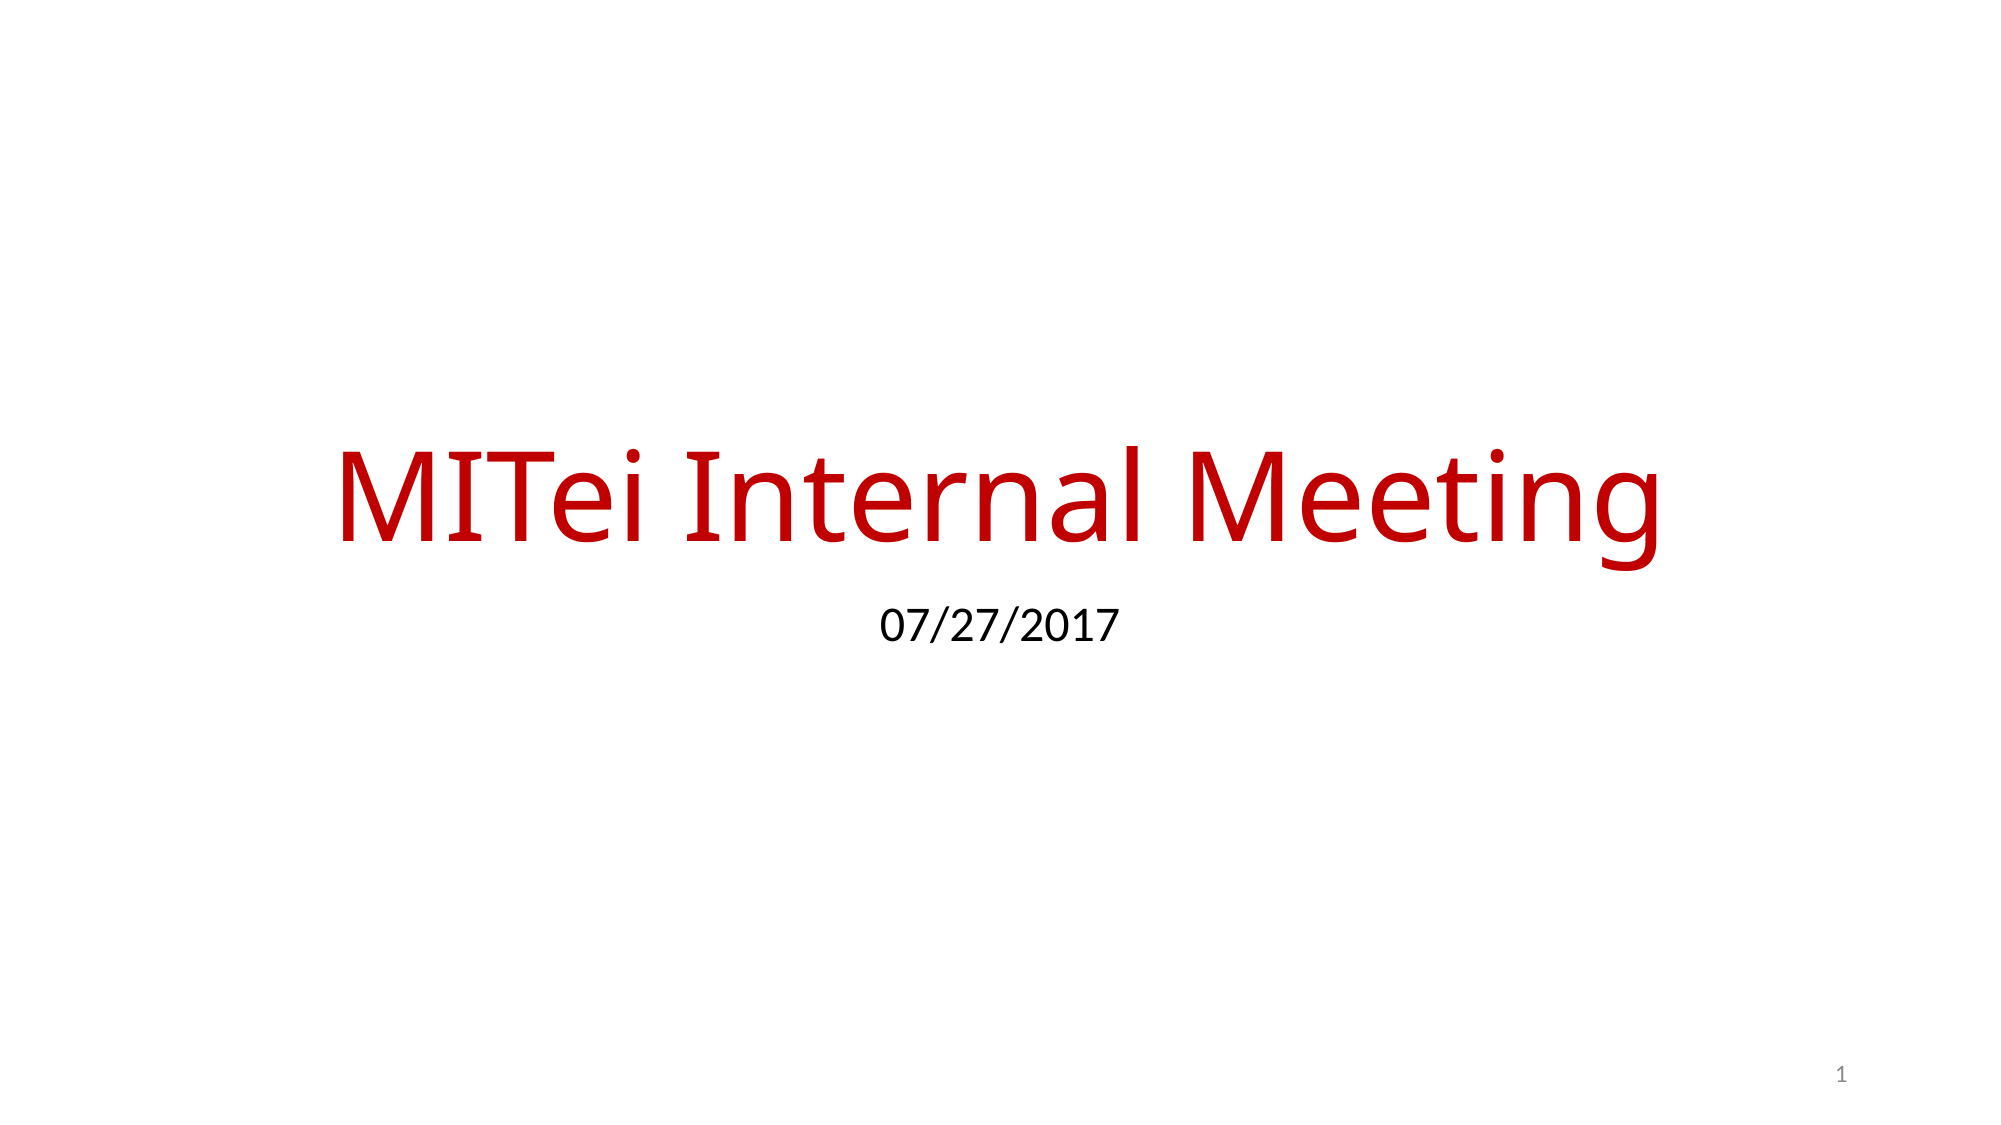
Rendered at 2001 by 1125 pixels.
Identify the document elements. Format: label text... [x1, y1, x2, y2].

subtitle 07/27/2017 [249, 590, 1750, 863]
title MITei Internal Meeting [249, 184, 1750, 576]
slide_number 1 [1412, 1042, 1863, 1103]
